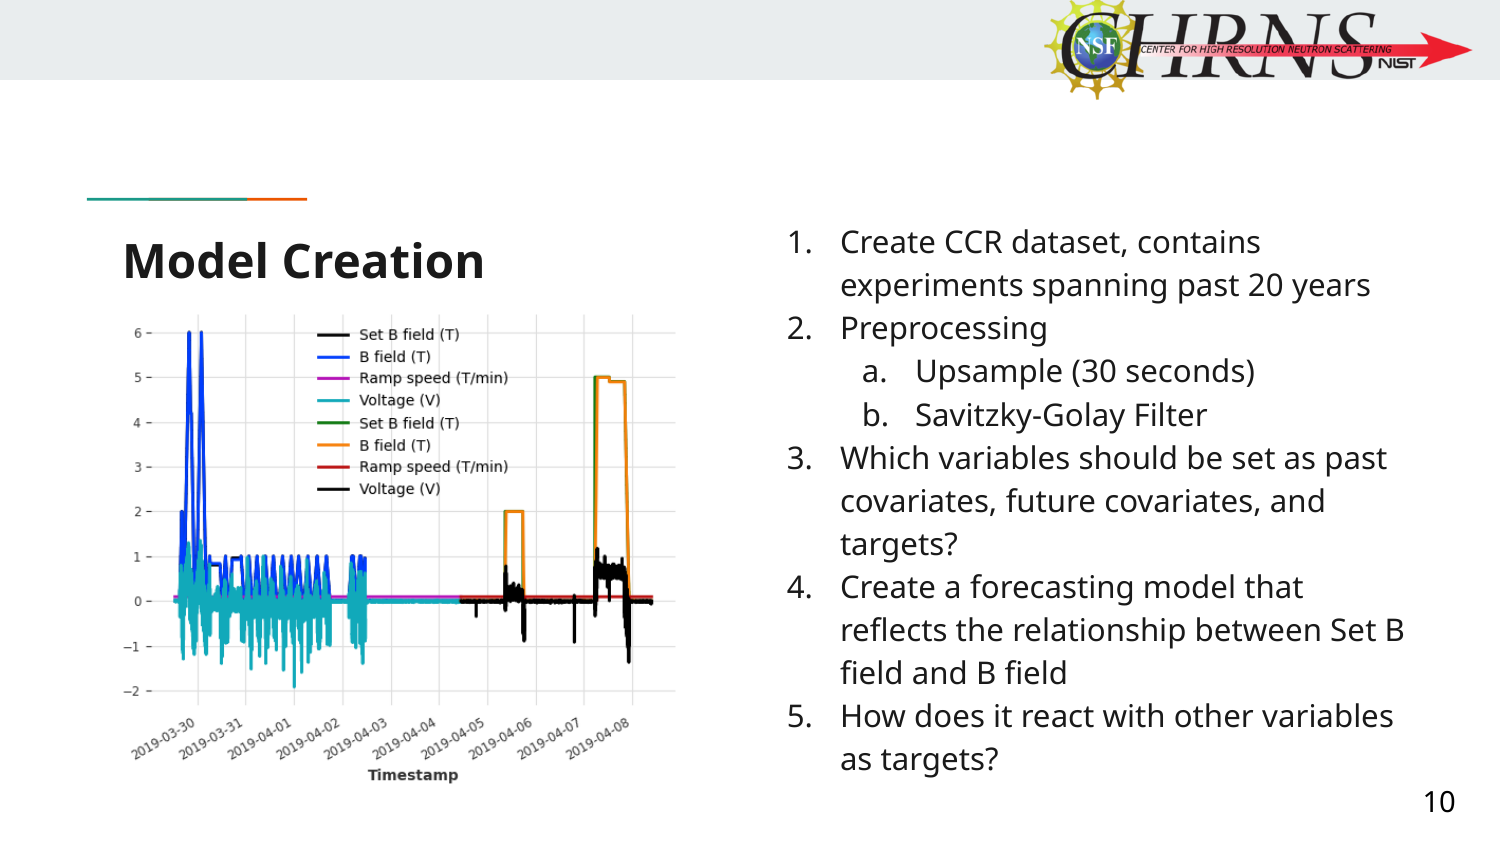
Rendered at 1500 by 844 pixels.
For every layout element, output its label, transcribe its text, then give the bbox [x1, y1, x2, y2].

picture [112, 303, 685, 794]
title Model Creation [107, 216, 750, 305]
list Create CCR dataset, contains experiments spanning past 20 years Preprocessing Upsample (30 seconds) Savitzky-Golay Filter Which variables should be set as past covariates, future covariates, and targets? Create a forecasting model that reflects the relationship between Set B field and B field How does it react with other variables as targets? [750, 201, 1430, 573]
text_box 10 [1407, 767, 1494, 806]
picture [1035, 0, 1482, 103]
